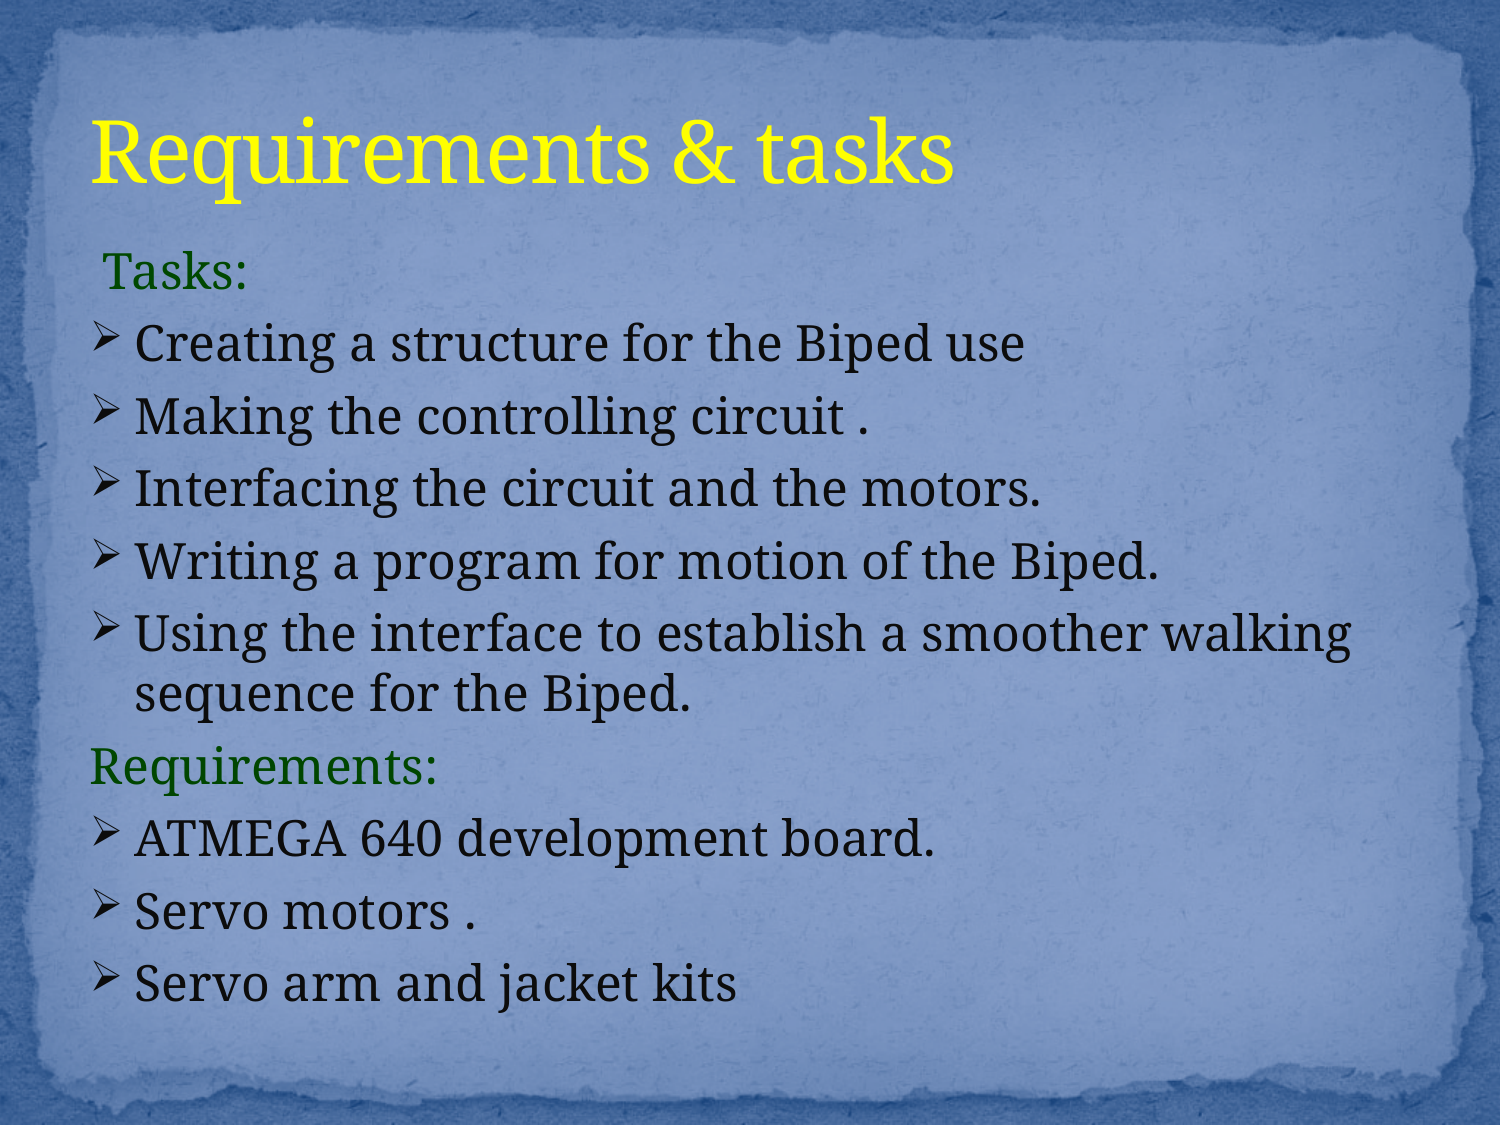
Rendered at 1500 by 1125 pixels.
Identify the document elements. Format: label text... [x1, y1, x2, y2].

title Requirements & tasks [74, 24, 1425, 209]
list Tasks: Creating a structure for the Biped use Making the controlling circuit . Interfacing the circuit and the motors. Writing a program for motion of the Biped. Using the interface to establish a smoother walking sequence for the Biped. Requirements: ATMEGA 640 development board. Servo motors . Servo arm and jacket kits [75, 231, 1471, 1125]
